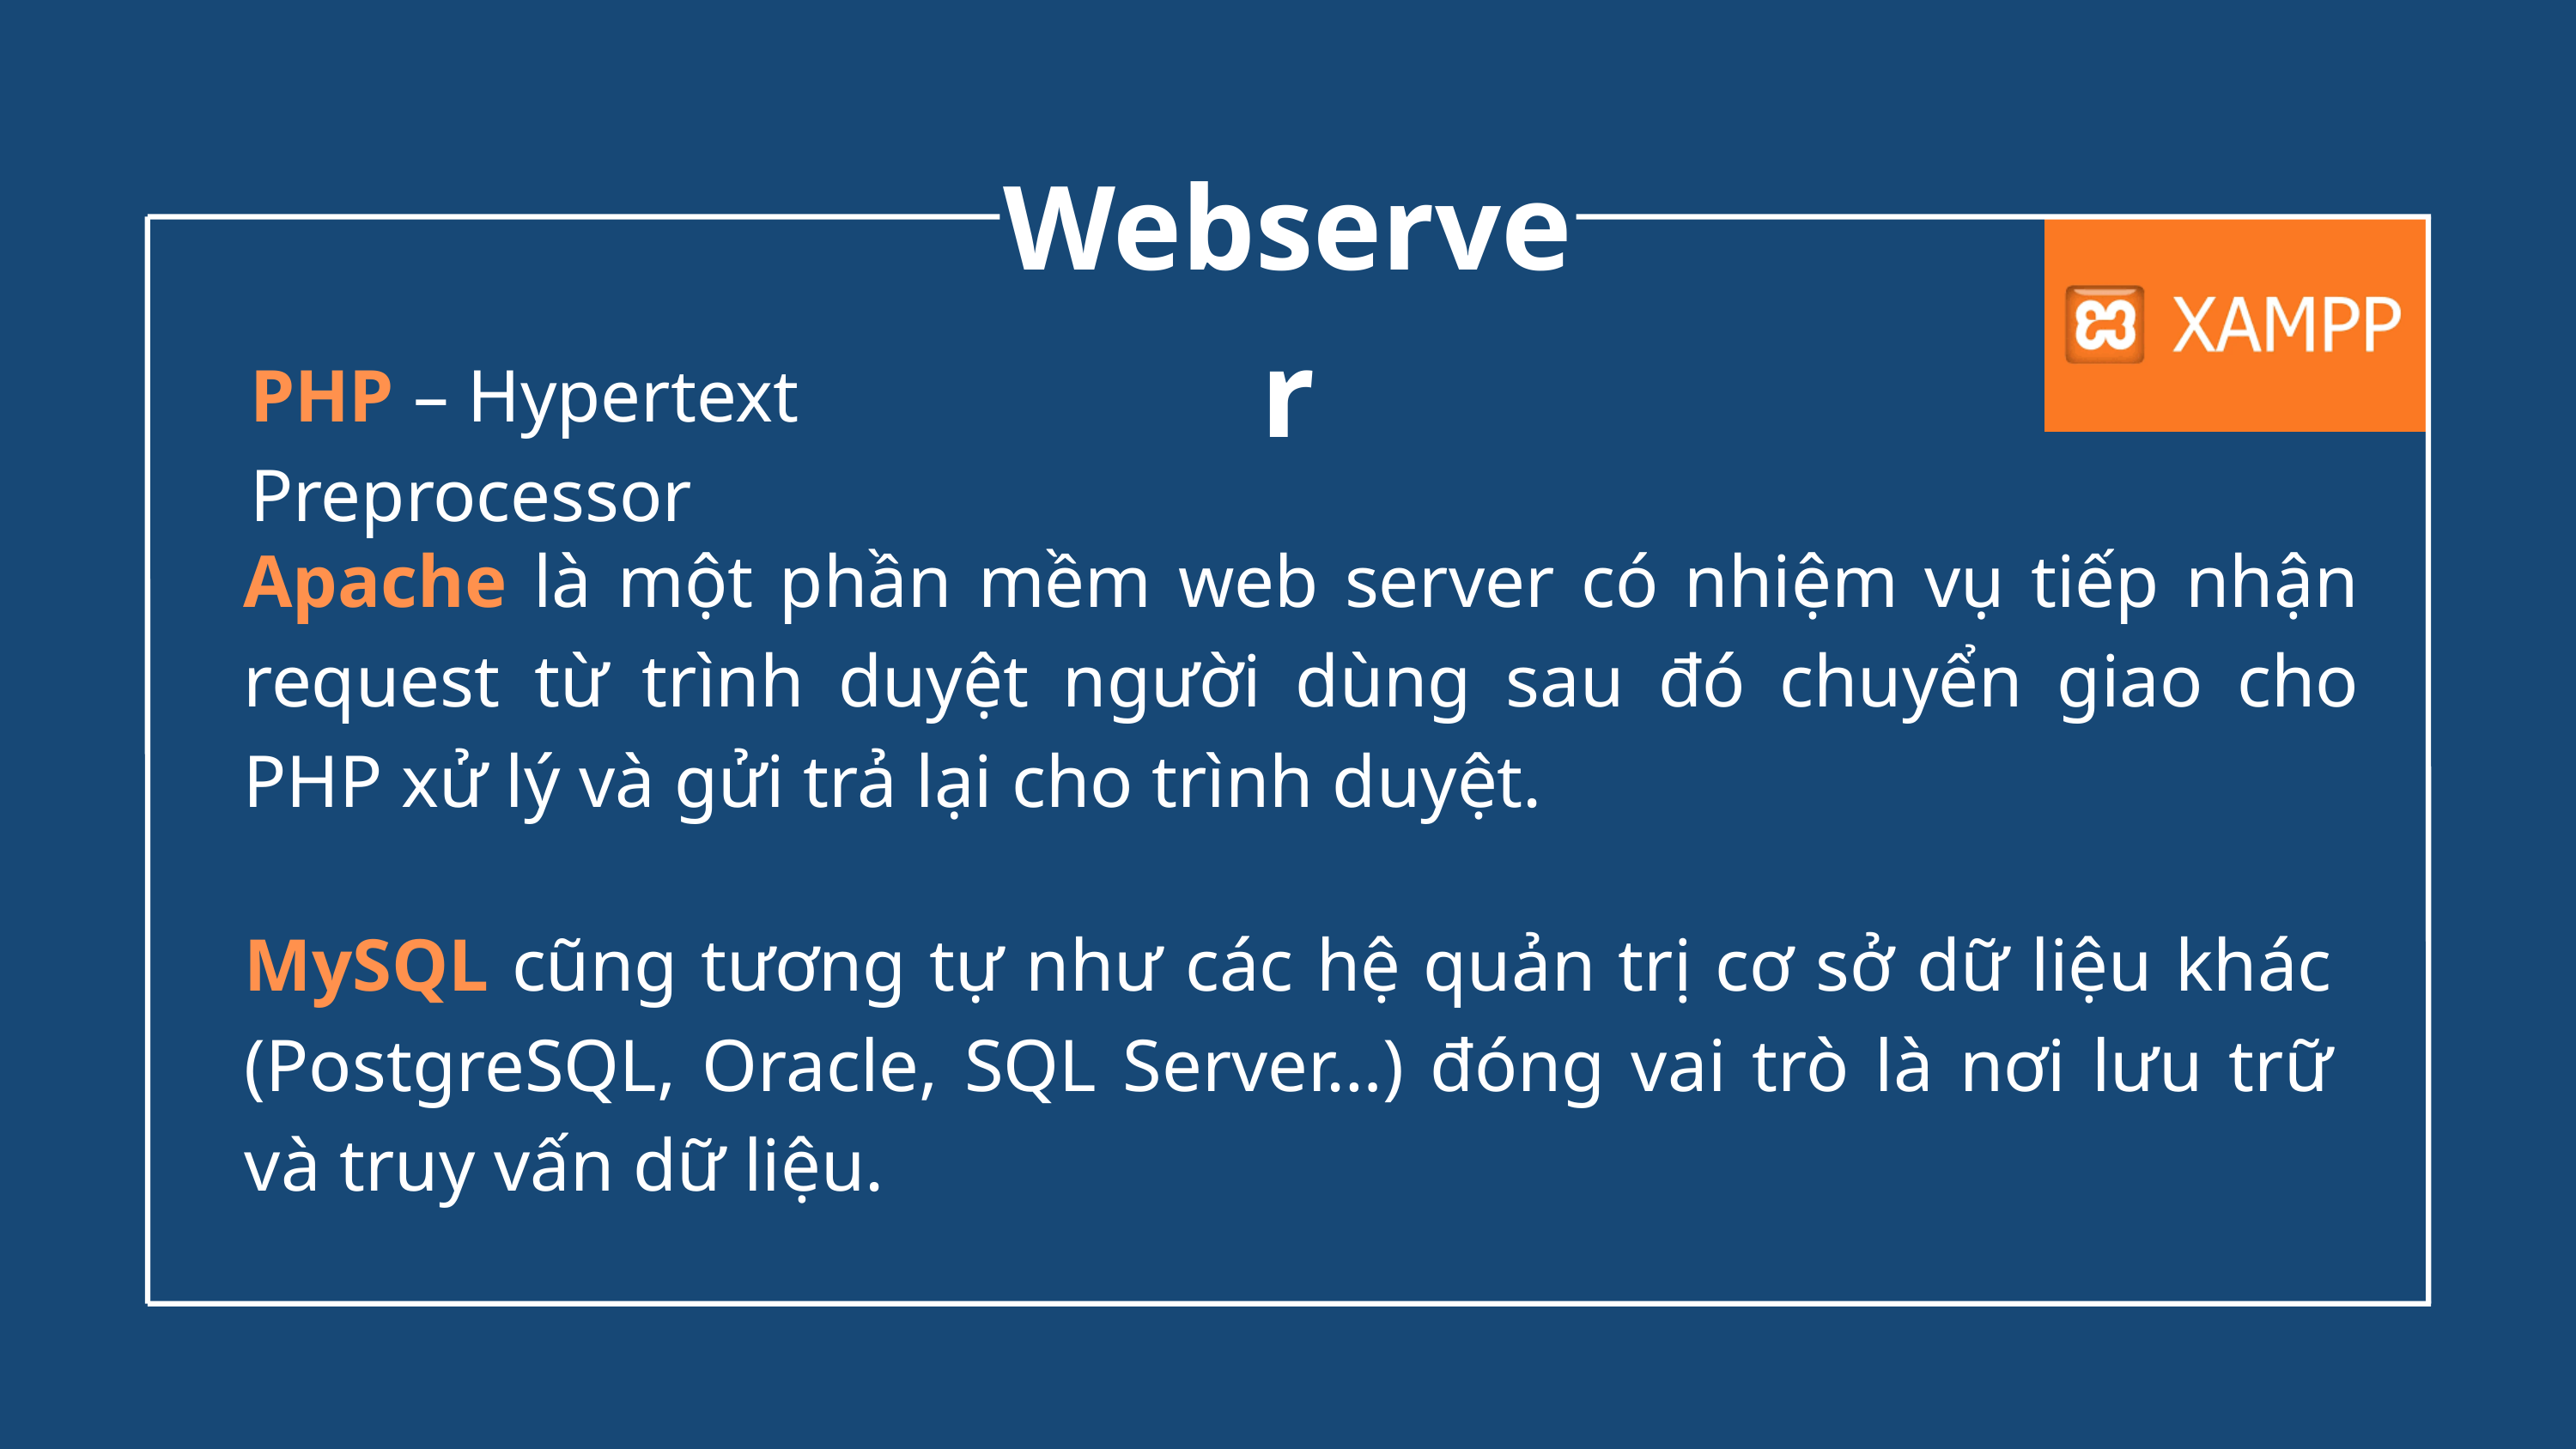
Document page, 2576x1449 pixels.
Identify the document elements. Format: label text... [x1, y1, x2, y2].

text_box Webserver [999, 125, 1577, 462]
text_box [2044, 217, 2428, 432]
text_box MySQL cũng tương tự như các hệ quản trị cơ sở dữ liệu khác (PostgreSQL, Oracle, SQL Server…) đóng vai trò là nơi lưu trữ và truy vấn dữ liệu. [244, 905, 2335, 1206]
text_box PHP – Hypertext Preprocessor [250, 336, 1256, 521]
text_box Apache là một phần mềm web server có nhiệm vụ tiếp nhận request từ trình duyệt người dùng sau đó chuyển giao cho PHP xử lý và gửi trả lại cho trình duyệt. [243, 521, 2360, 822]
